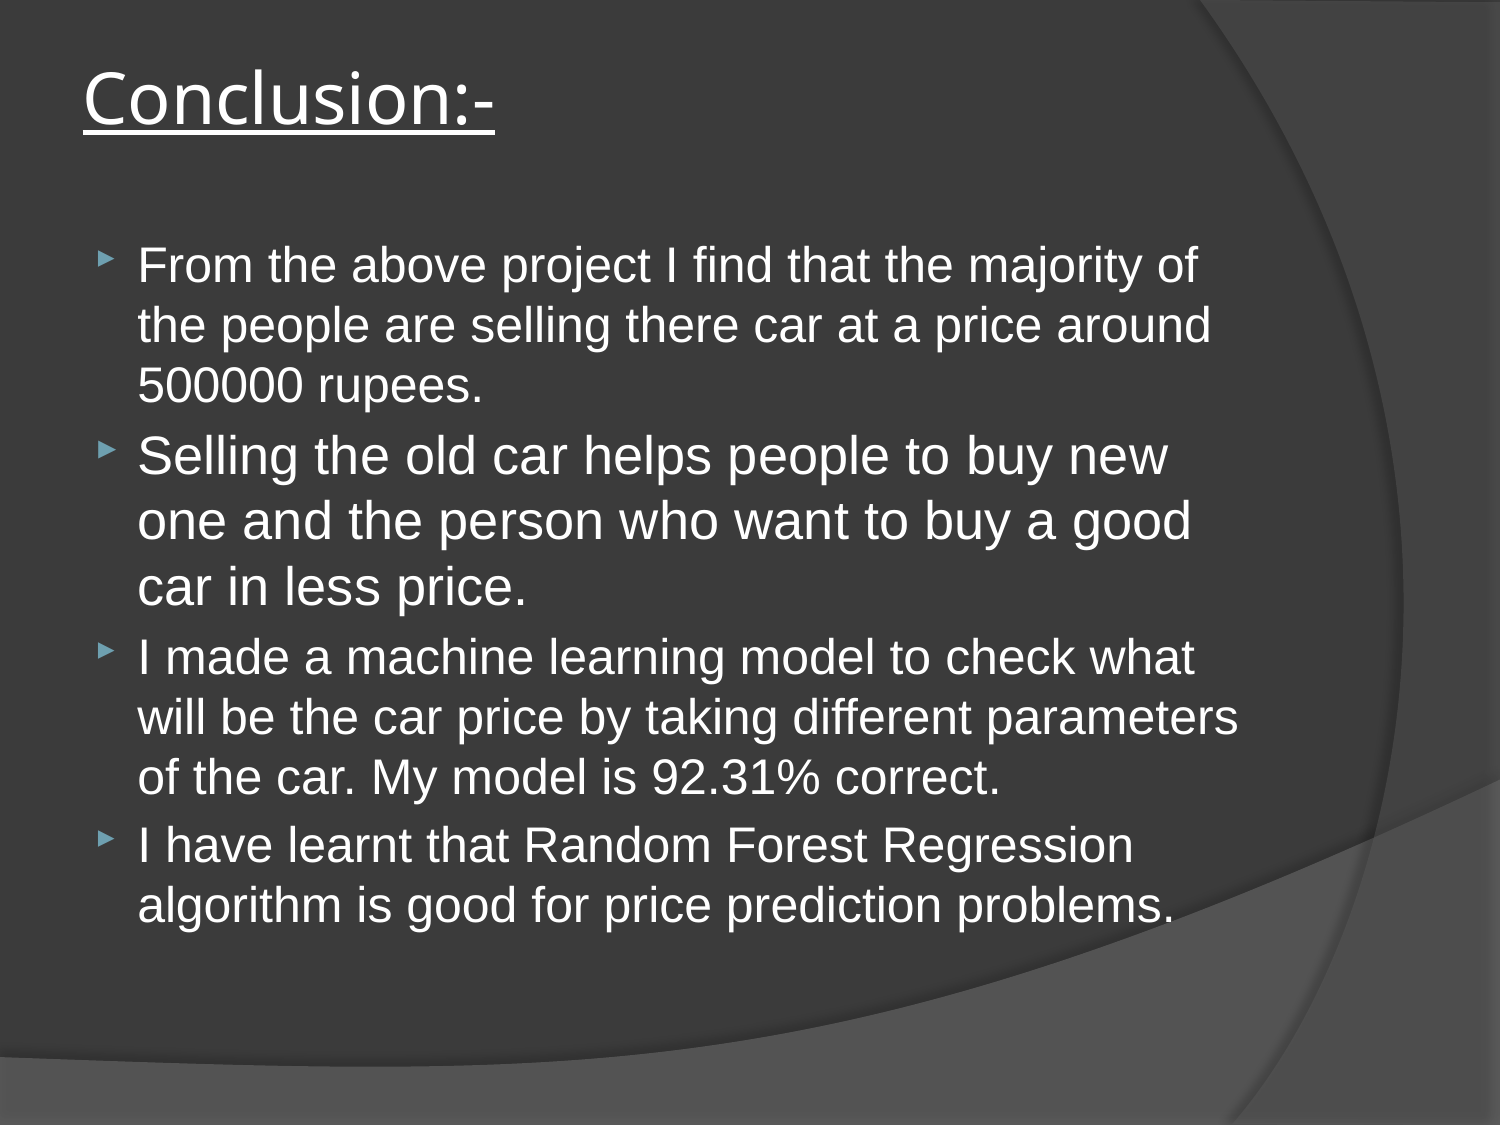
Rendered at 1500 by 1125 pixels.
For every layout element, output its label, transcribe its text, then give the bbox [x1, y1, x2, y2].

list From the above project I find that the majority of the people are selling there car at a price around 500000 rupees. Selling the old car helps people to buy new one and the person who want to buy a good car in less price. I made a machine learning model to check what will be the car price by taking different parameters of the car. My model is 92.31% correct. I have learnt that Random Forest Regression algorithm is good for price prediction problems. [62, 224, 1263, 1059]
title Conclusion:- [75, 45, 1300, 233]
